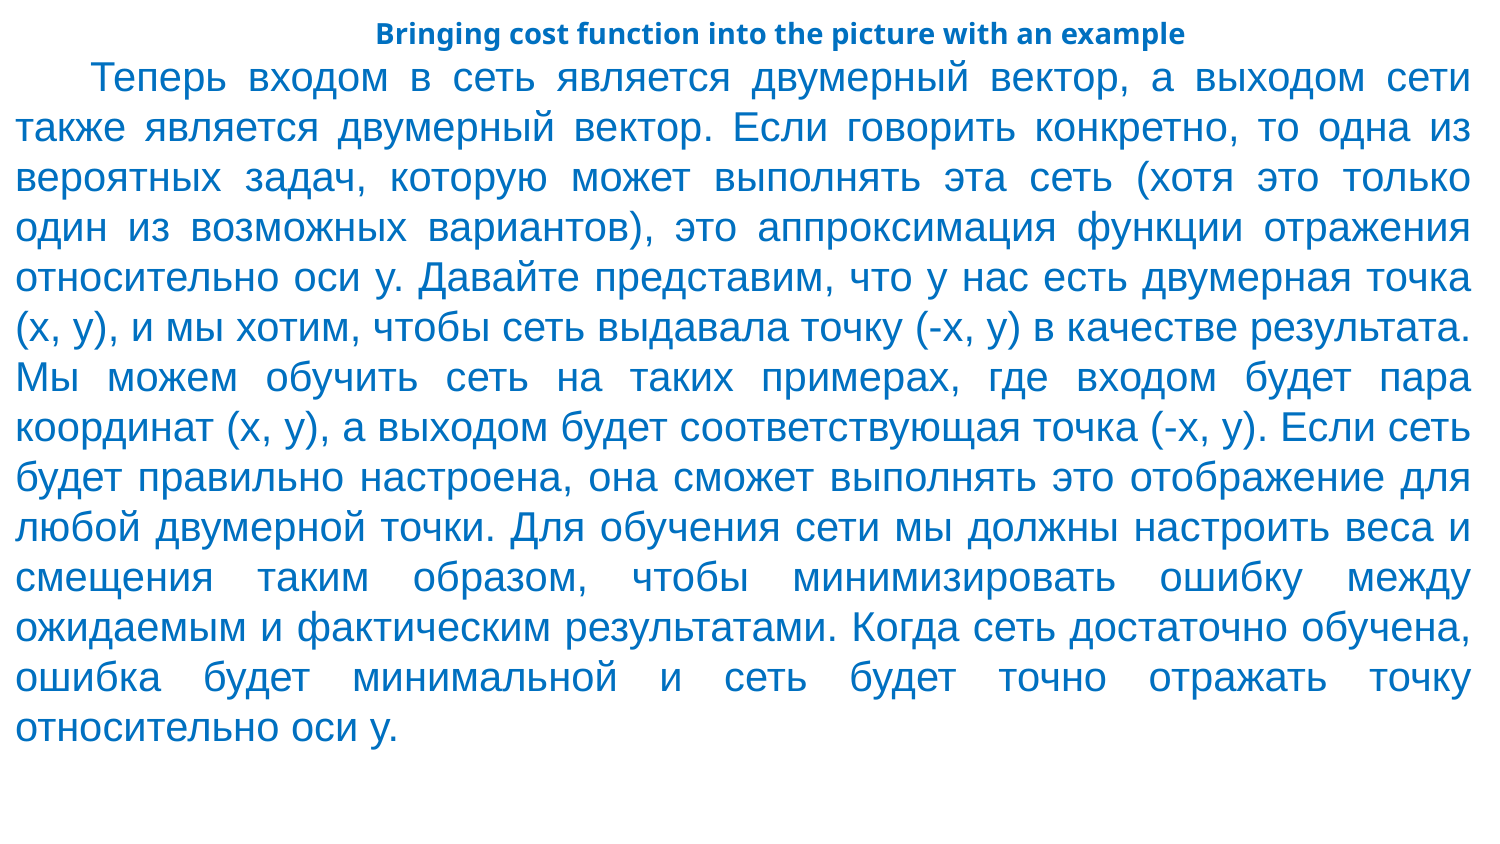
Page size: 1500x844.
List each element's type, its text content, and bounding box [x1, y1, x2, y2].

text_box Bringing cost function into the picture with an example Теперь входом в сеть является двумерный вектор, а выходом сети также является двумерный вектор. Если говорить конкретно, то одна из вероятных задач, которую может выполнять эта сеть (хотя это только один из возможных вариантов), это аппроксимация функции отражения относительно оси y. Давайте представим, что у нас есть двумерная точка (x, y), и мы хотим, чтобы сеть выдавала точку (-x, y) в качестве результата. Мы можем обучить сеть на таких примерах, где входом будет пара координат (x, y), а выходом будет соответствующая точка (-x, y). Если сеть будет правильно настроена, она сможет выполнять это отображение для любой двумерной точки. Для обучения сети мы должны настроить веса и смещения таким образом, чтобы минимизировать ошибку между ожидаемым и фактическим результатами. Когда сеть достаточно обучена, ошибка будет минимальной и сеть будет точно отражать точку относительно оси y. [0, 0, 1487, 766]
